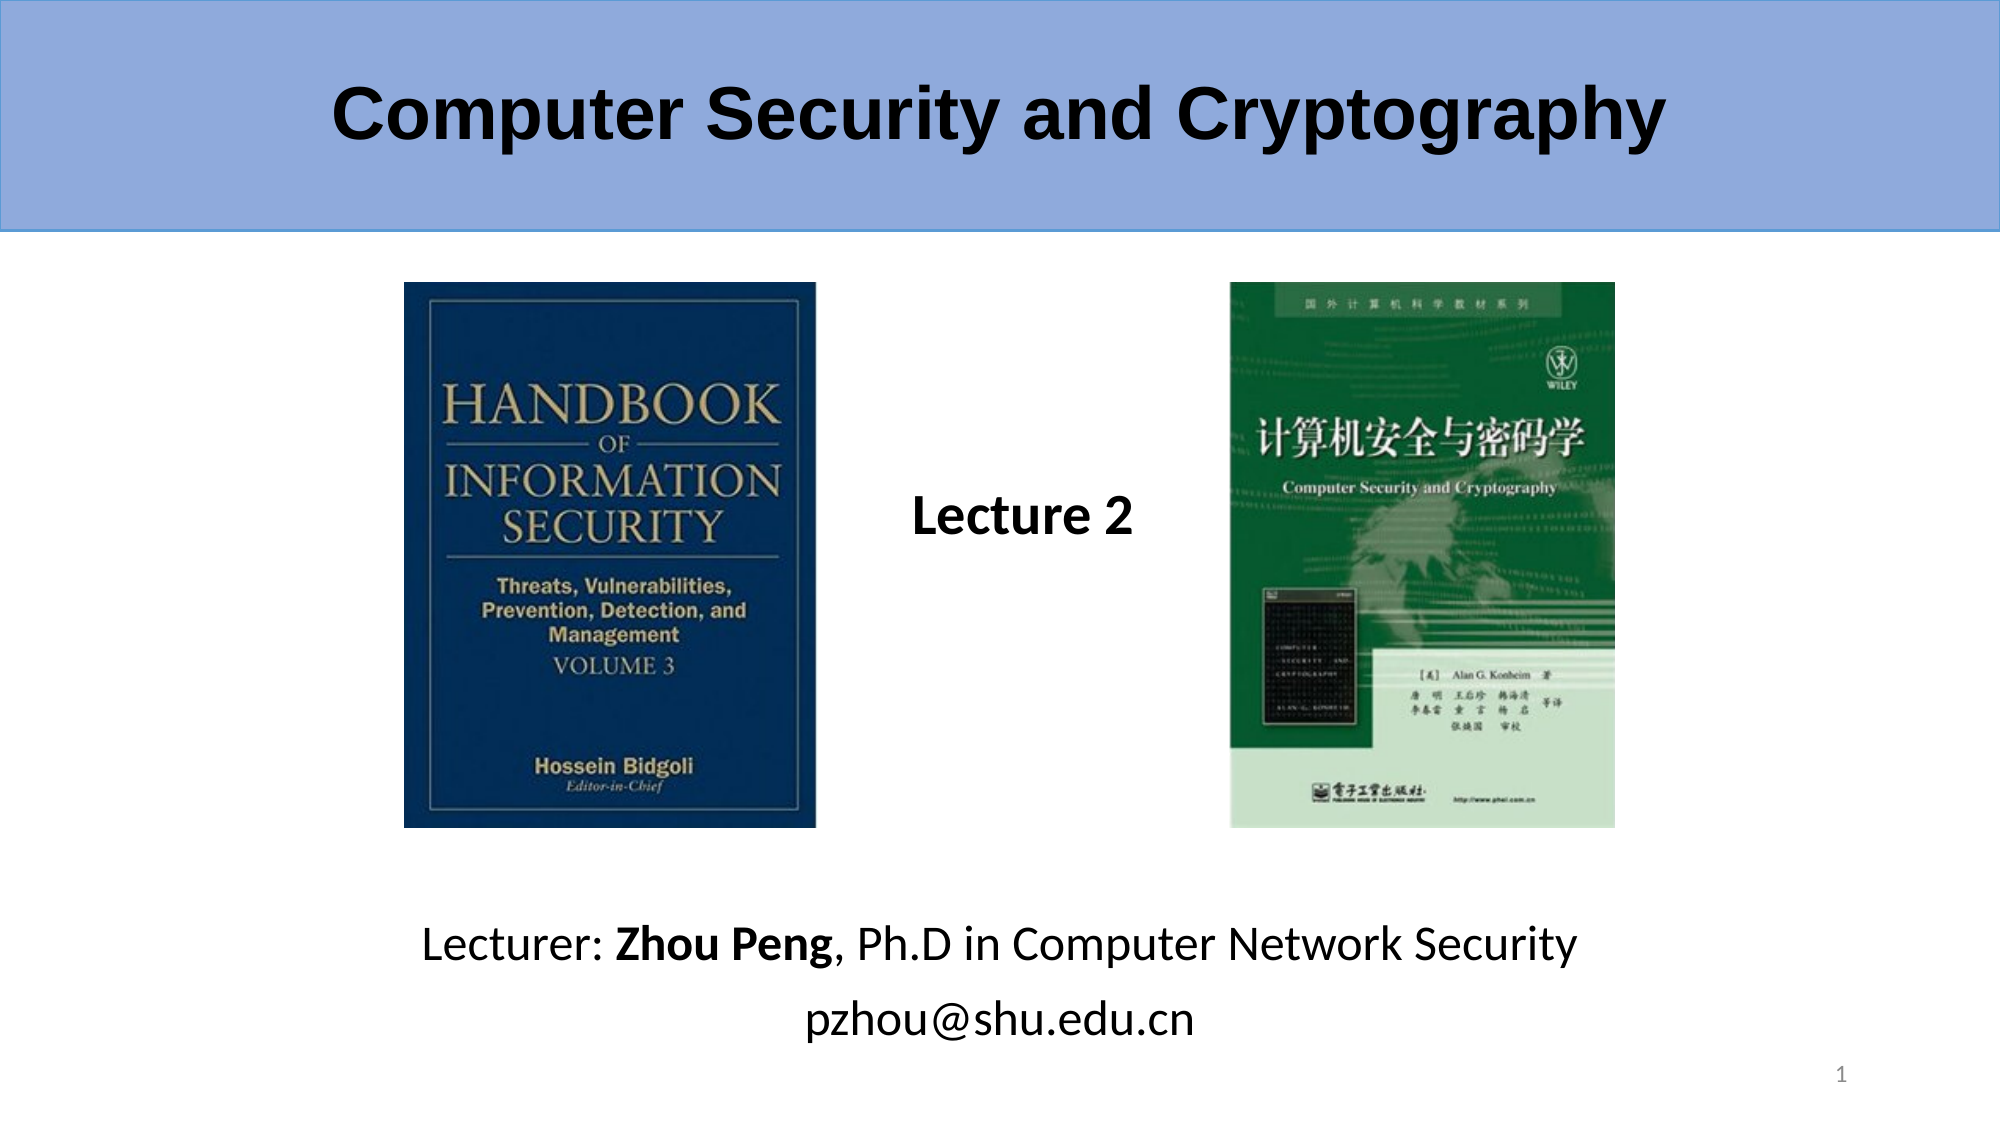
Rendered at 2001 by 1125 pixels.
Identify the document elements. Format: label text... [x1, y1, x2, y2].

picture [404, 282, 818, 828]
subtitle Lecturer: Zhou Peng, Ph.D in Computer Network Security pzhou@shu.edu.cn [249, 232, 1750, 1125]
text_box Lecture 2 [897, 469, 1150, 554]
title Computer Security and Cryptography [0, 0, 2000, 229]
picture [1229, 282, 1615, 828]
slide_number 1 [1412, 1042, 1863, 1103]
